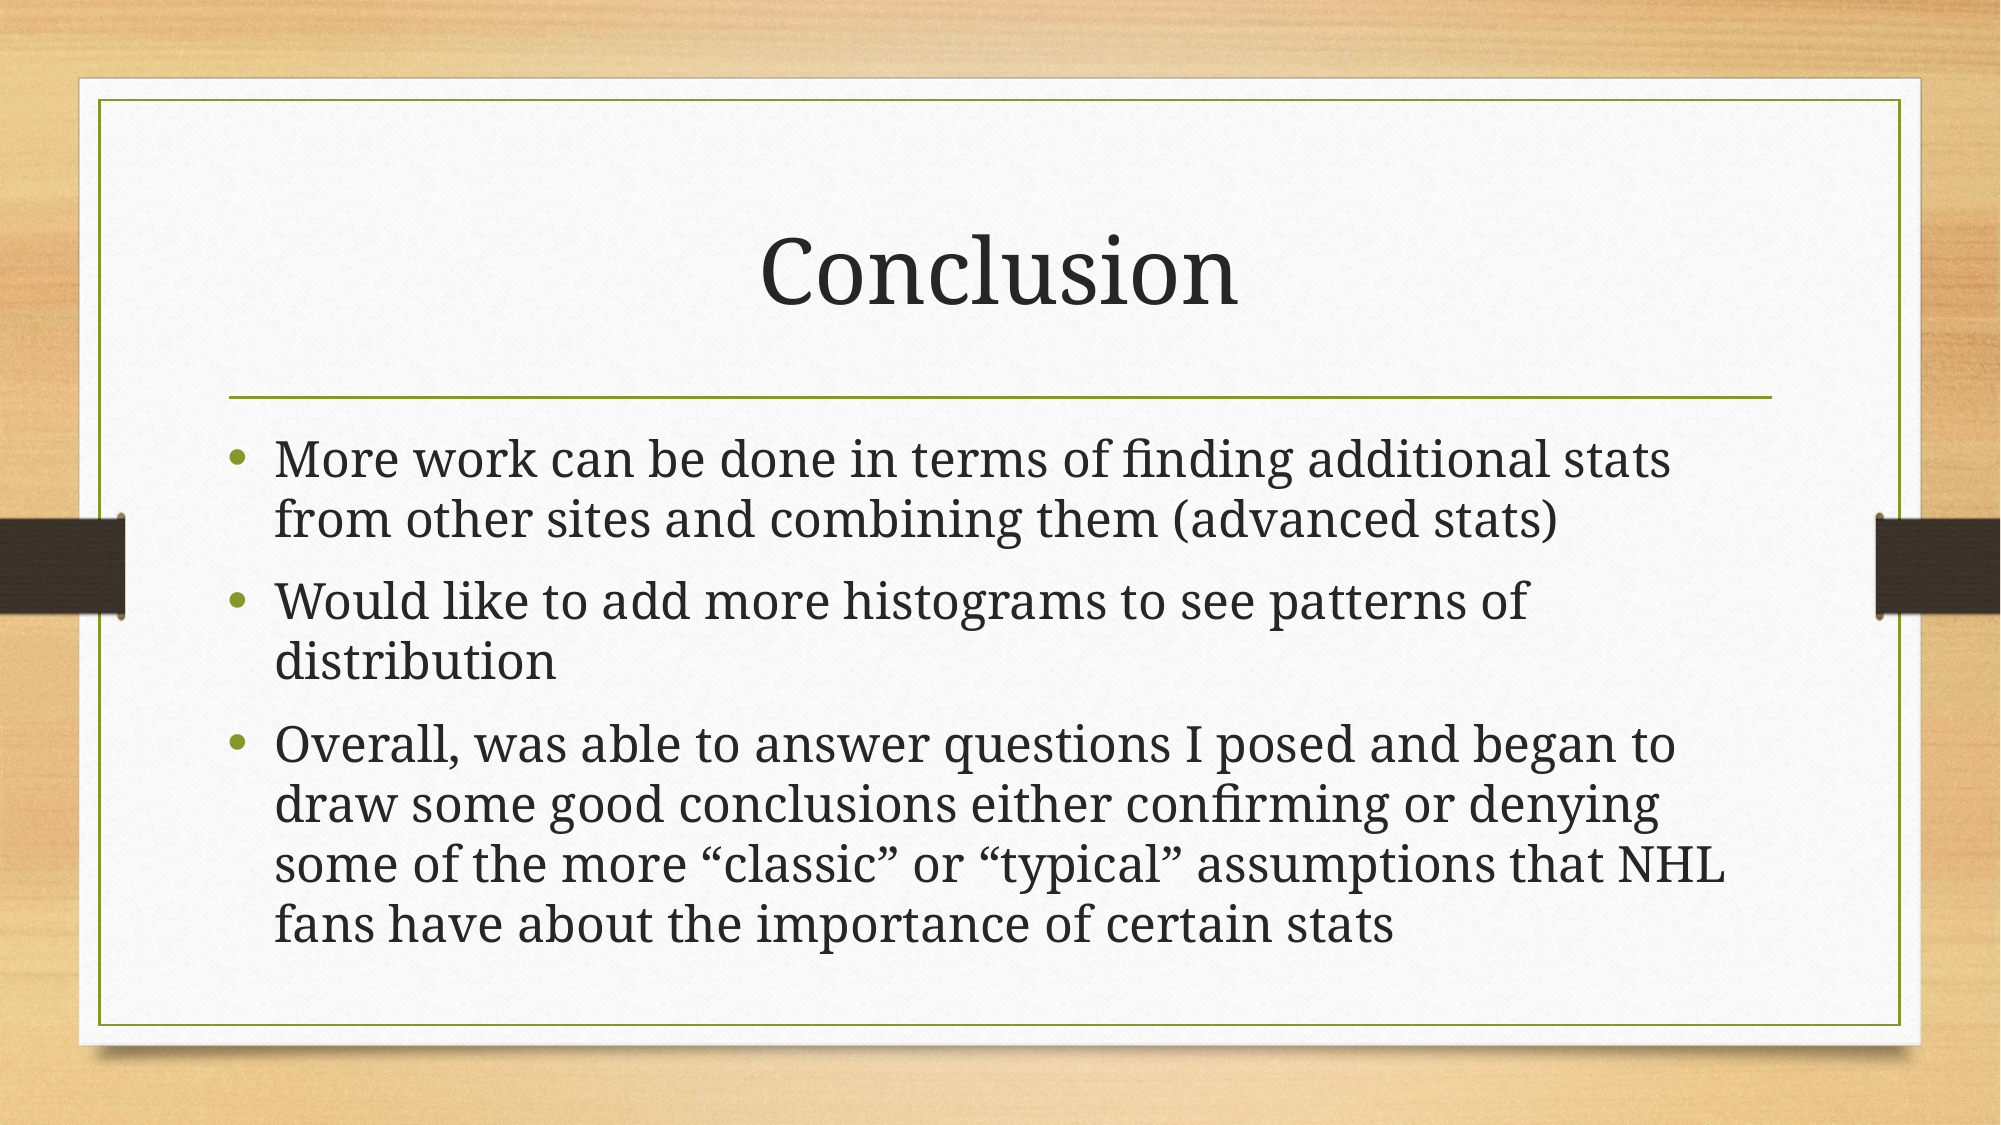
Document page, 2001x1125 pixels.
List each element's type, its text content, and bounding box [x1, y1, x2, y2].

title Conclusion [212, 161, 1788, 375]
picture [0, 0, 2001, 1125]
list More work can be done in terms of finding additional stats from other sites and combining them (advanced stats) Would like to add more histograms to see patterns of distribution Overall, was able to answer questions I posed and began to draw some good conclusions either confirming or denying some of the more “classic” or “typical” assumptions that NHL fans have about the importance of certain stats [212, 419, 1788, 964]
